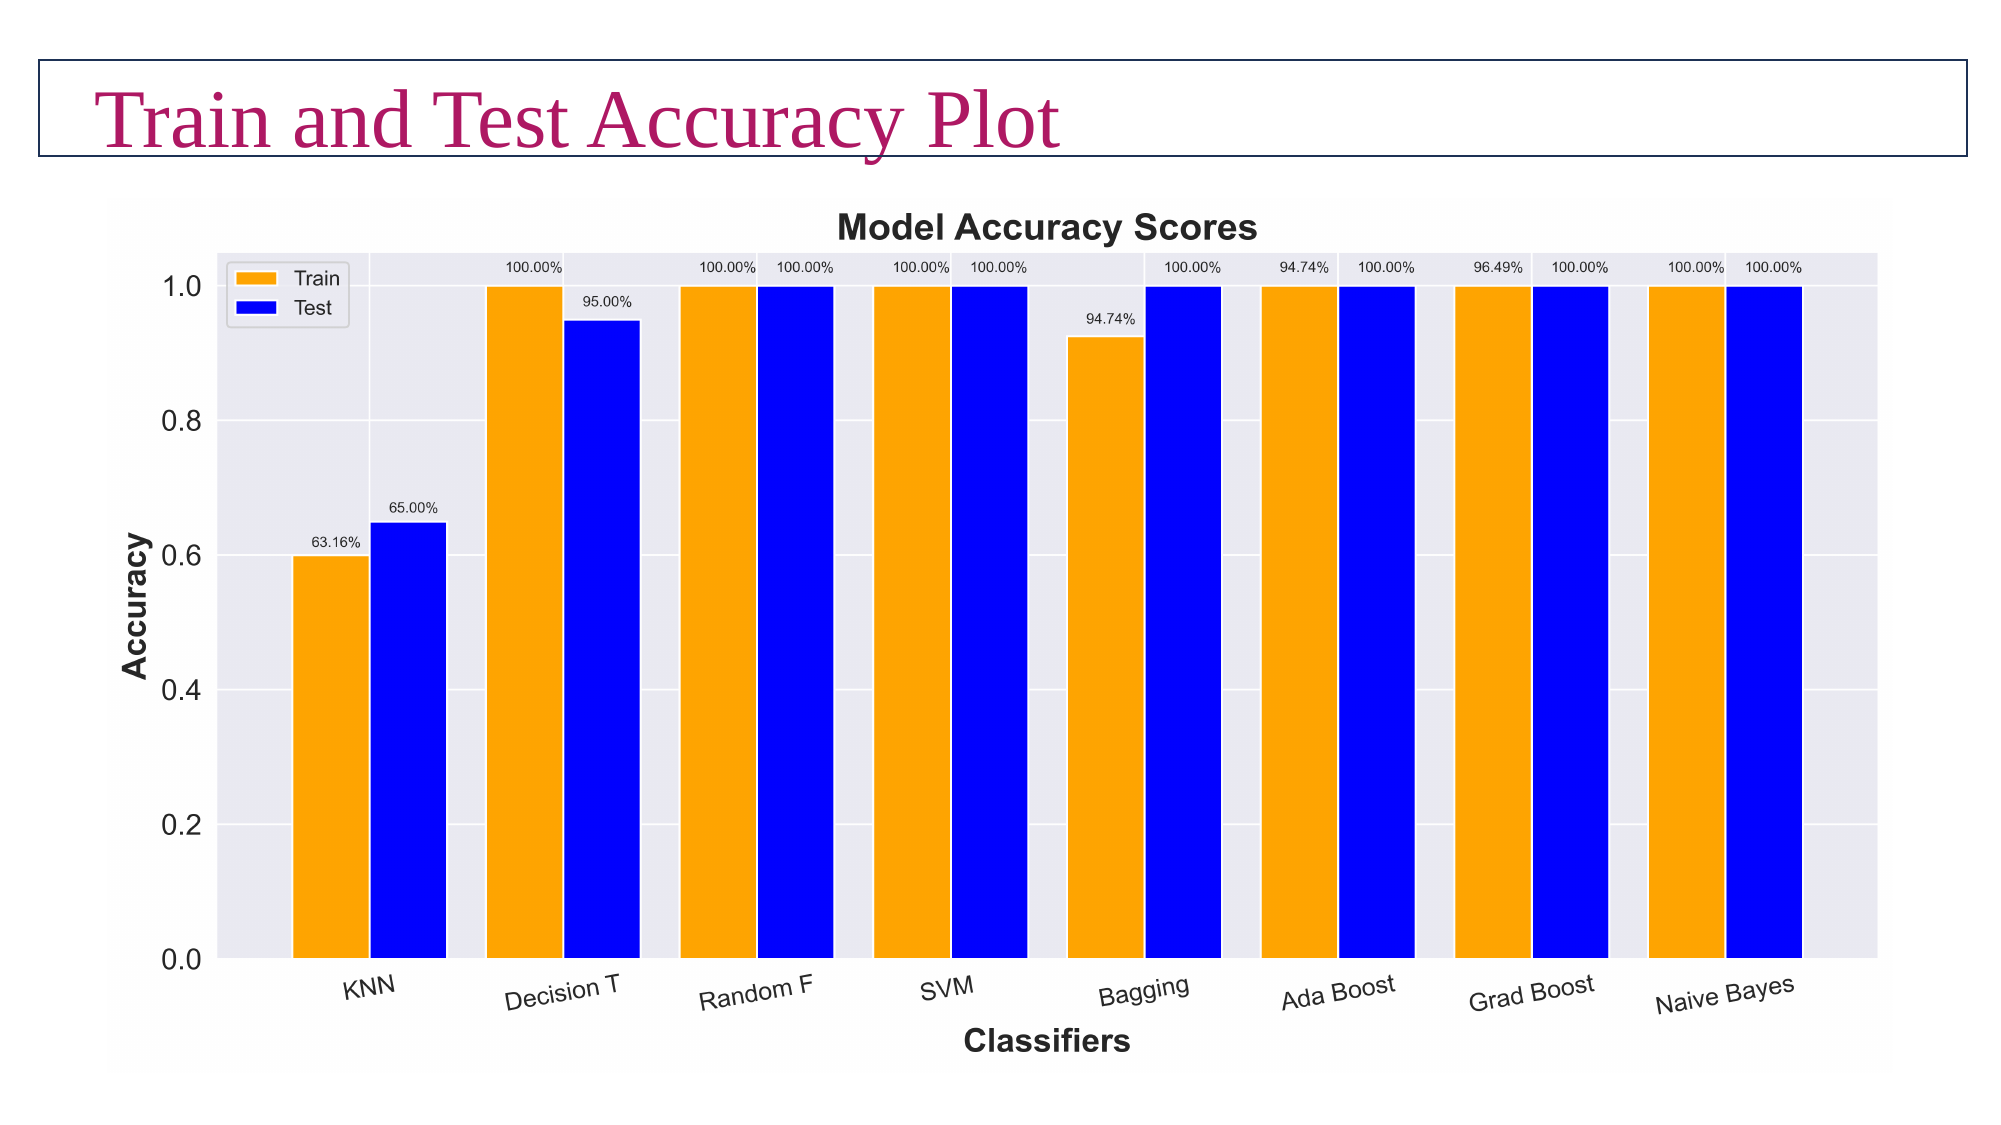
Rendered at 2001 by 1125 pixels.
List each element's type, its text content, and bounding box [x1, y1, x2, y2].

picture [107, 198, 1893, 1073]
text_box Train and Test Accuracy Plot [80, 157, 1456, 172]
text_box [38, 59, 1968, 157]
